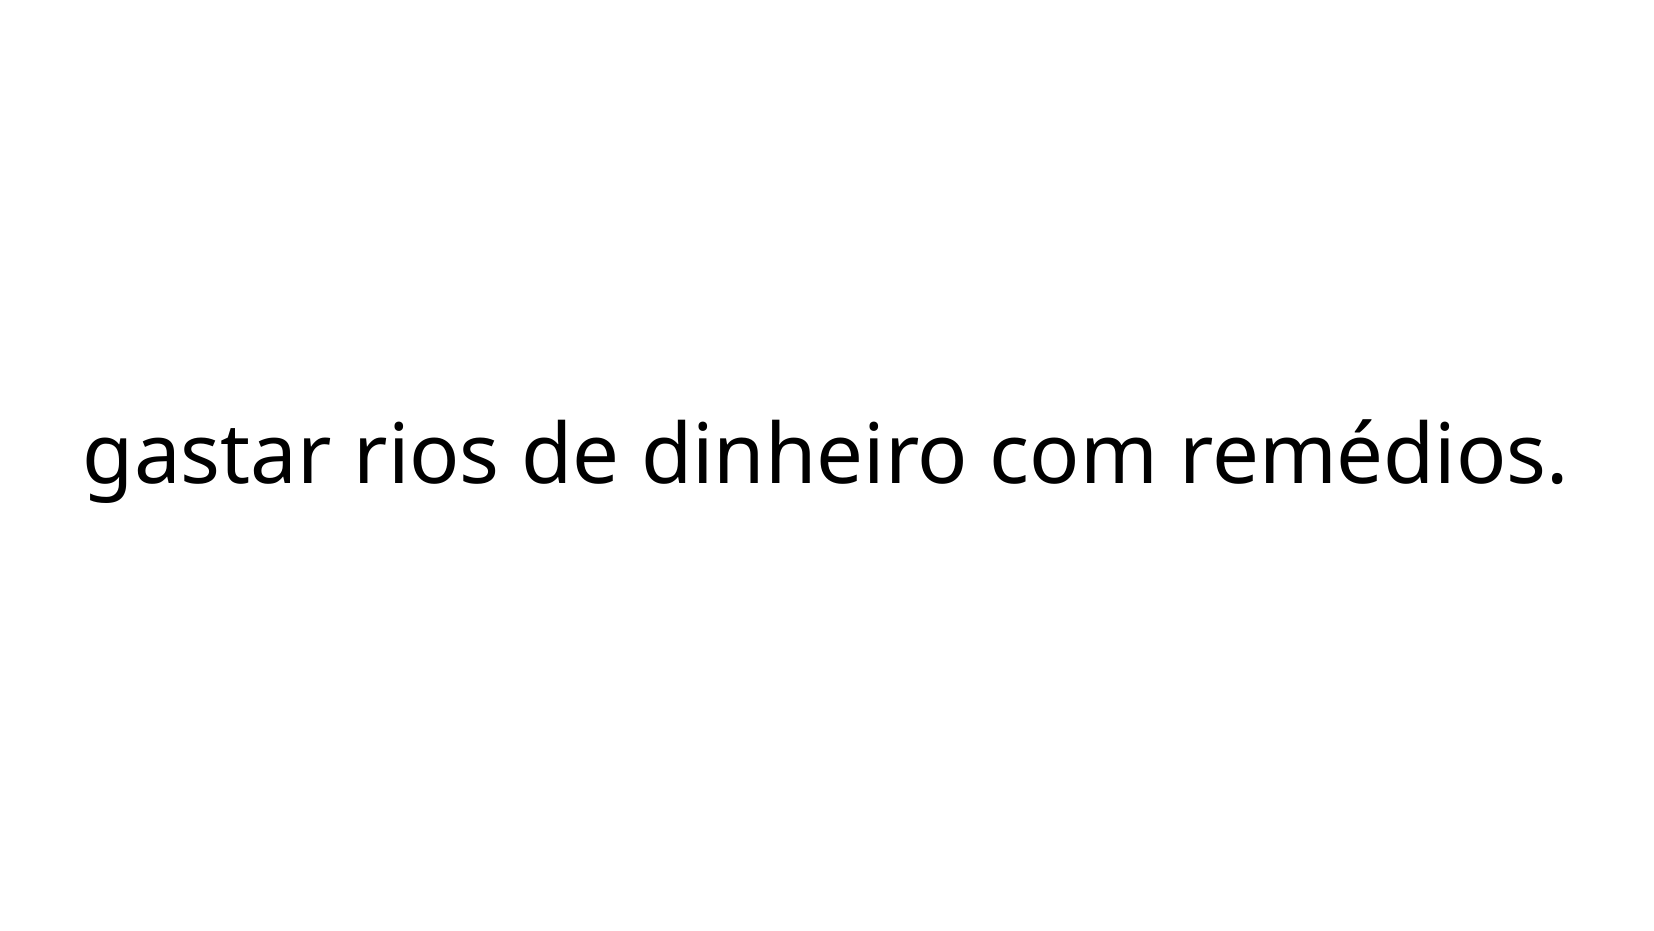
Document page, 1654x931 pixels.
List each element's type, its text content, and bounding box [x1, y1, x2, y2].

text_box gastar rios de dinheiro com remédios. [46, 392, 1607, 508]
